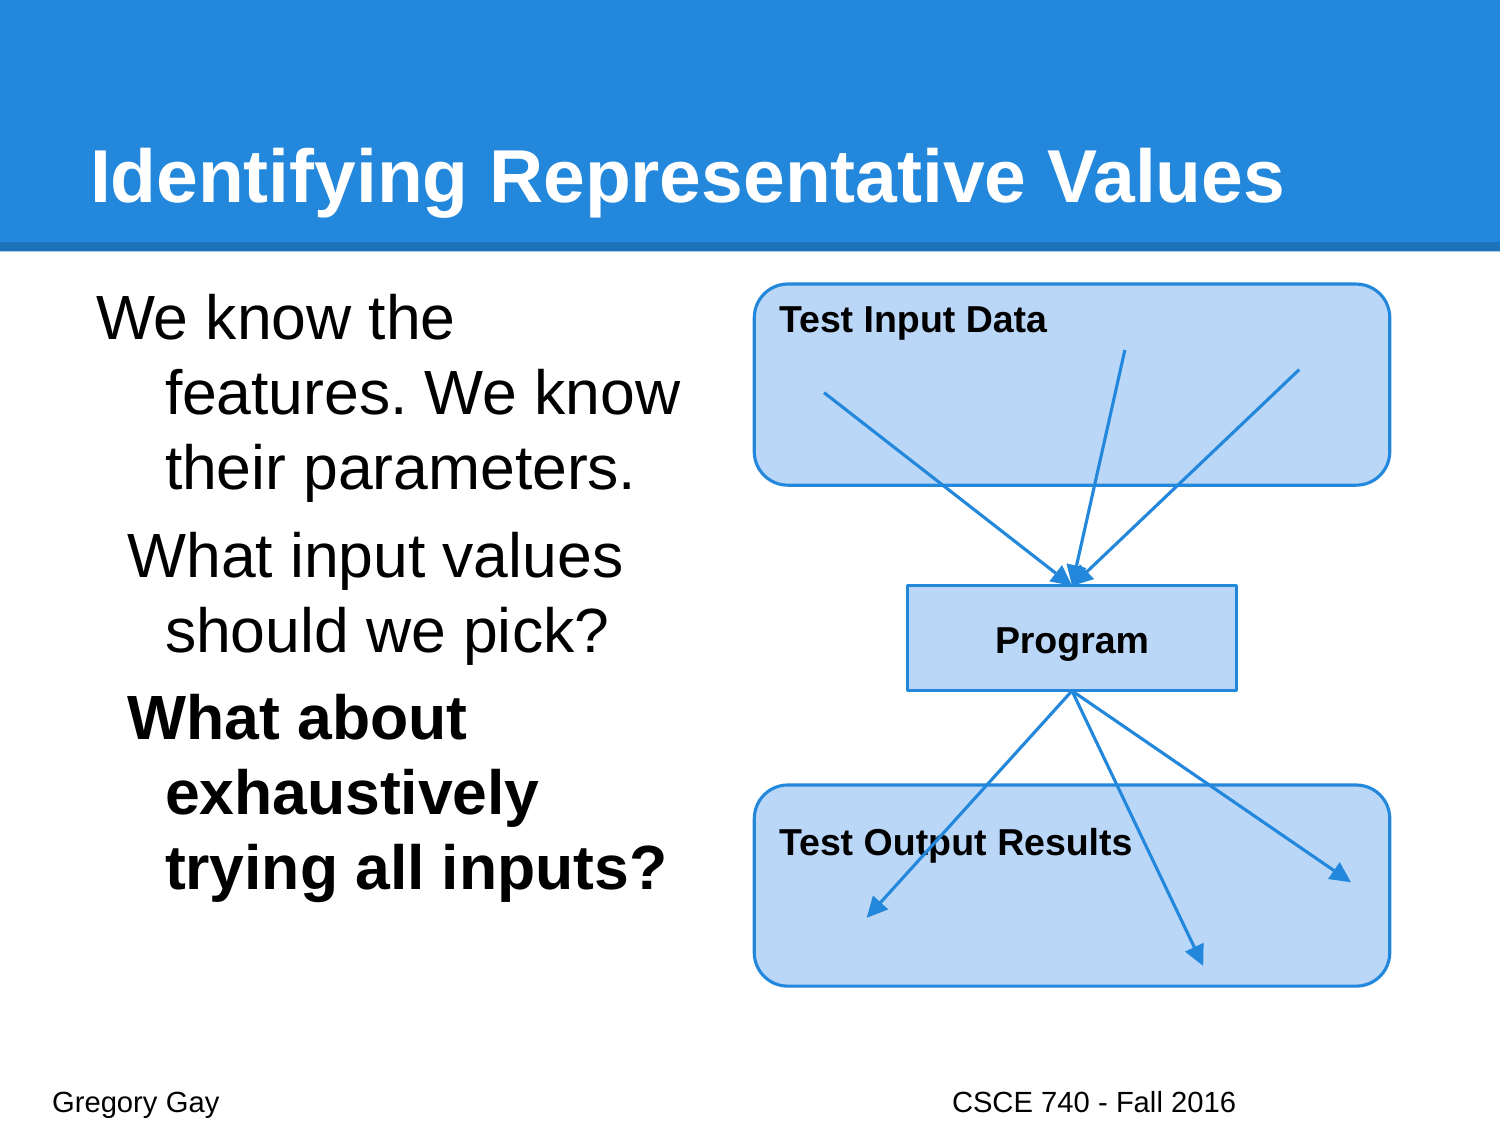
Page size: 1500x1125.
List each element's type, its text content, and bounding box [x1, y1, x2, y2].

text_box Gregory Gay CSCE 740 - Fall 2016 8 [37, 1068, 1463, 1114]
text_box Program [907, 594, 1237, 689]
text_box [1071, 890, 1204, 967]
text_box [866, 690, 1068, 919]
text_box Test Input Data [754, 283, 1390, 486]
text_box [1071, 369, 1300, 587]
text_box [1071, 690, 1352, 883]
text_box Test Output Results [754, 784, 1390, 987]
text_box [1071, 349, 1126, 368]
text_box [823, 392, 1065, 587]
title Identifying Representative Values [75, 45, 1425, 233]
list We know the features. We know their parameters. What input values should we pick? What about exhaustively trying all inputs? [75, 262, 731, 1068]
